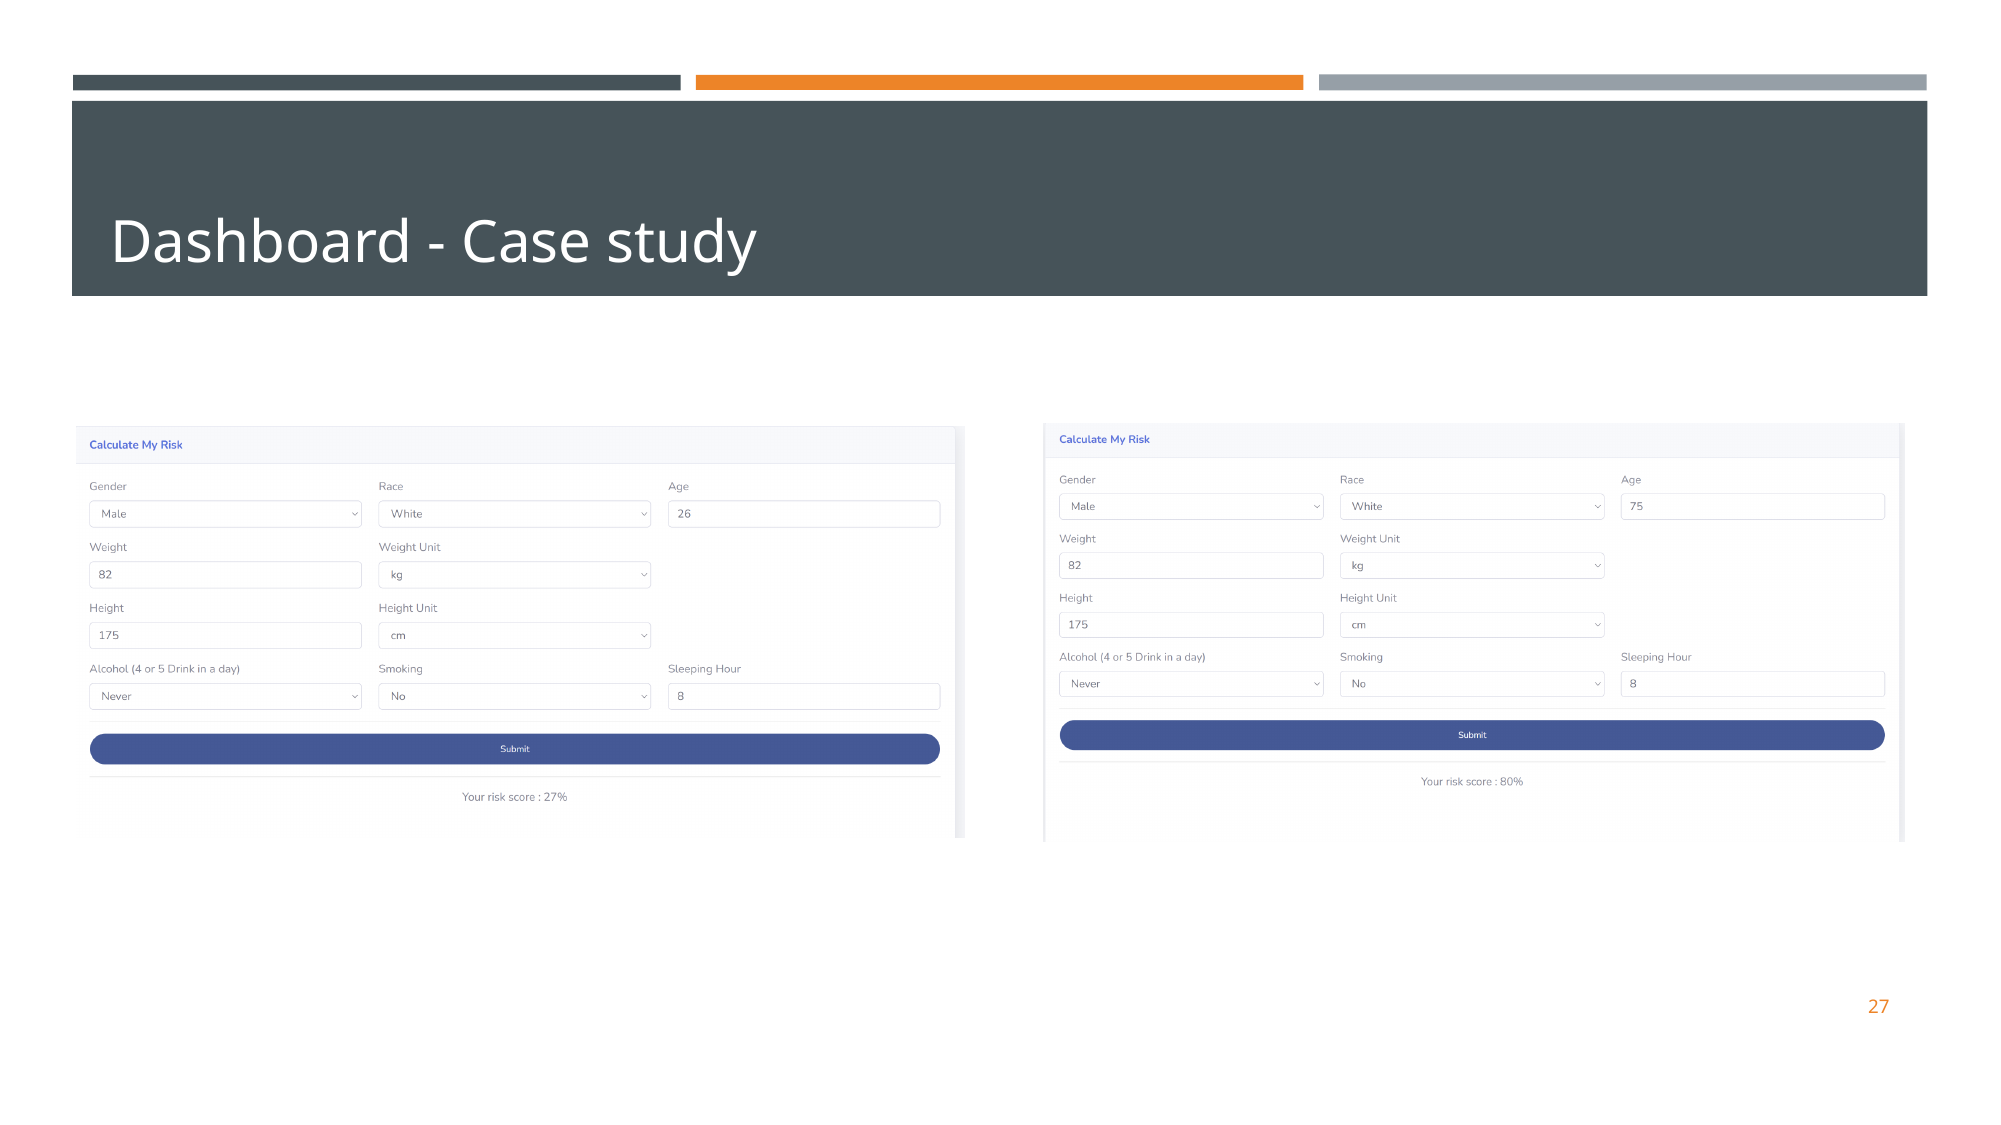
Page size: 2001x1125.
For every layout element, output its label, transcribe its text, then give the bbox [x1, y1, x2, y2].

picture [75, 426, 965, 839]
title Dashboard - Case study [95, 115, 1905, 282]
slide_number ‹#› [1732, 977, 1905, 1037]
picture [1043, 423, 1905, 842]
